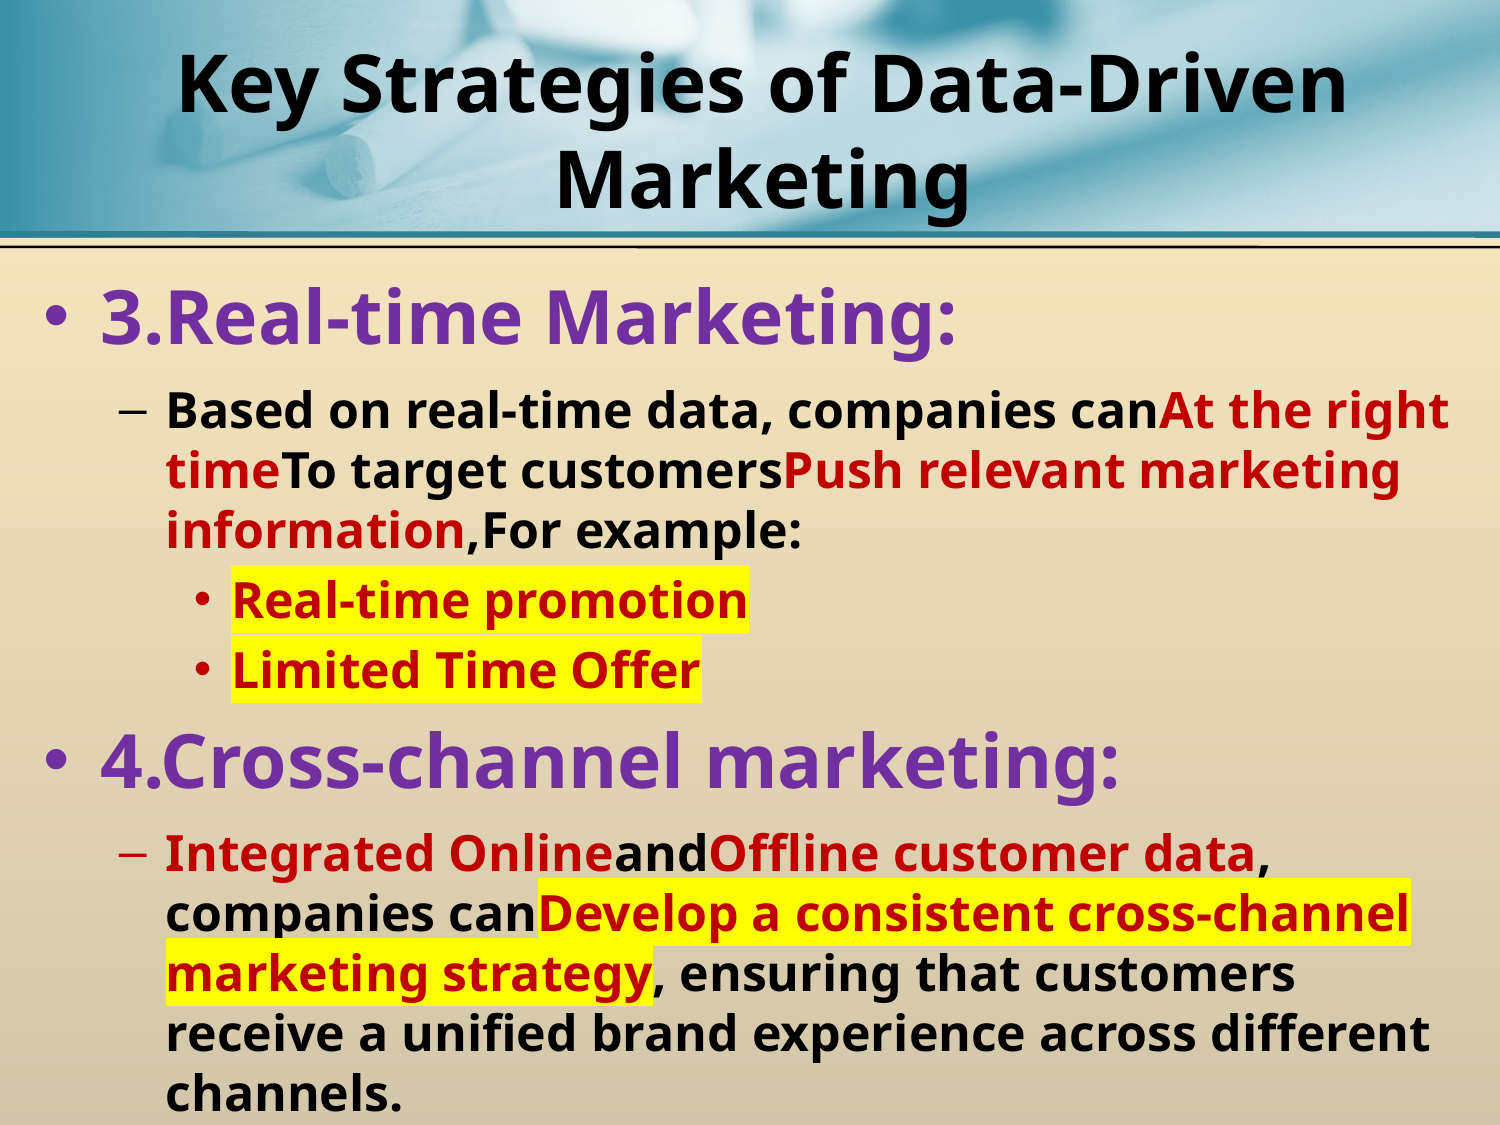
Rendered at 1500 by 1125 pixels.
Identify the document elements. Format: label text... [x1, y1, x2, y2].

title Key Strategies of Data-Driven Marketing [45, 24, 1481, 233]
list 3.Real-time Marketing: Based on real-time data, companies canAt the right timeTo target customersPush relevant marketing information,For example: Real-time promotion Limited Time Offer 4.Cross-channel marketing: Integrated OnlineandOffline customer data, companies canDevelop a consistent cross-channel marketing strategy, ensuring that customers receive a unified brand experience across different channels. [29, 262, 1481, 1103]
